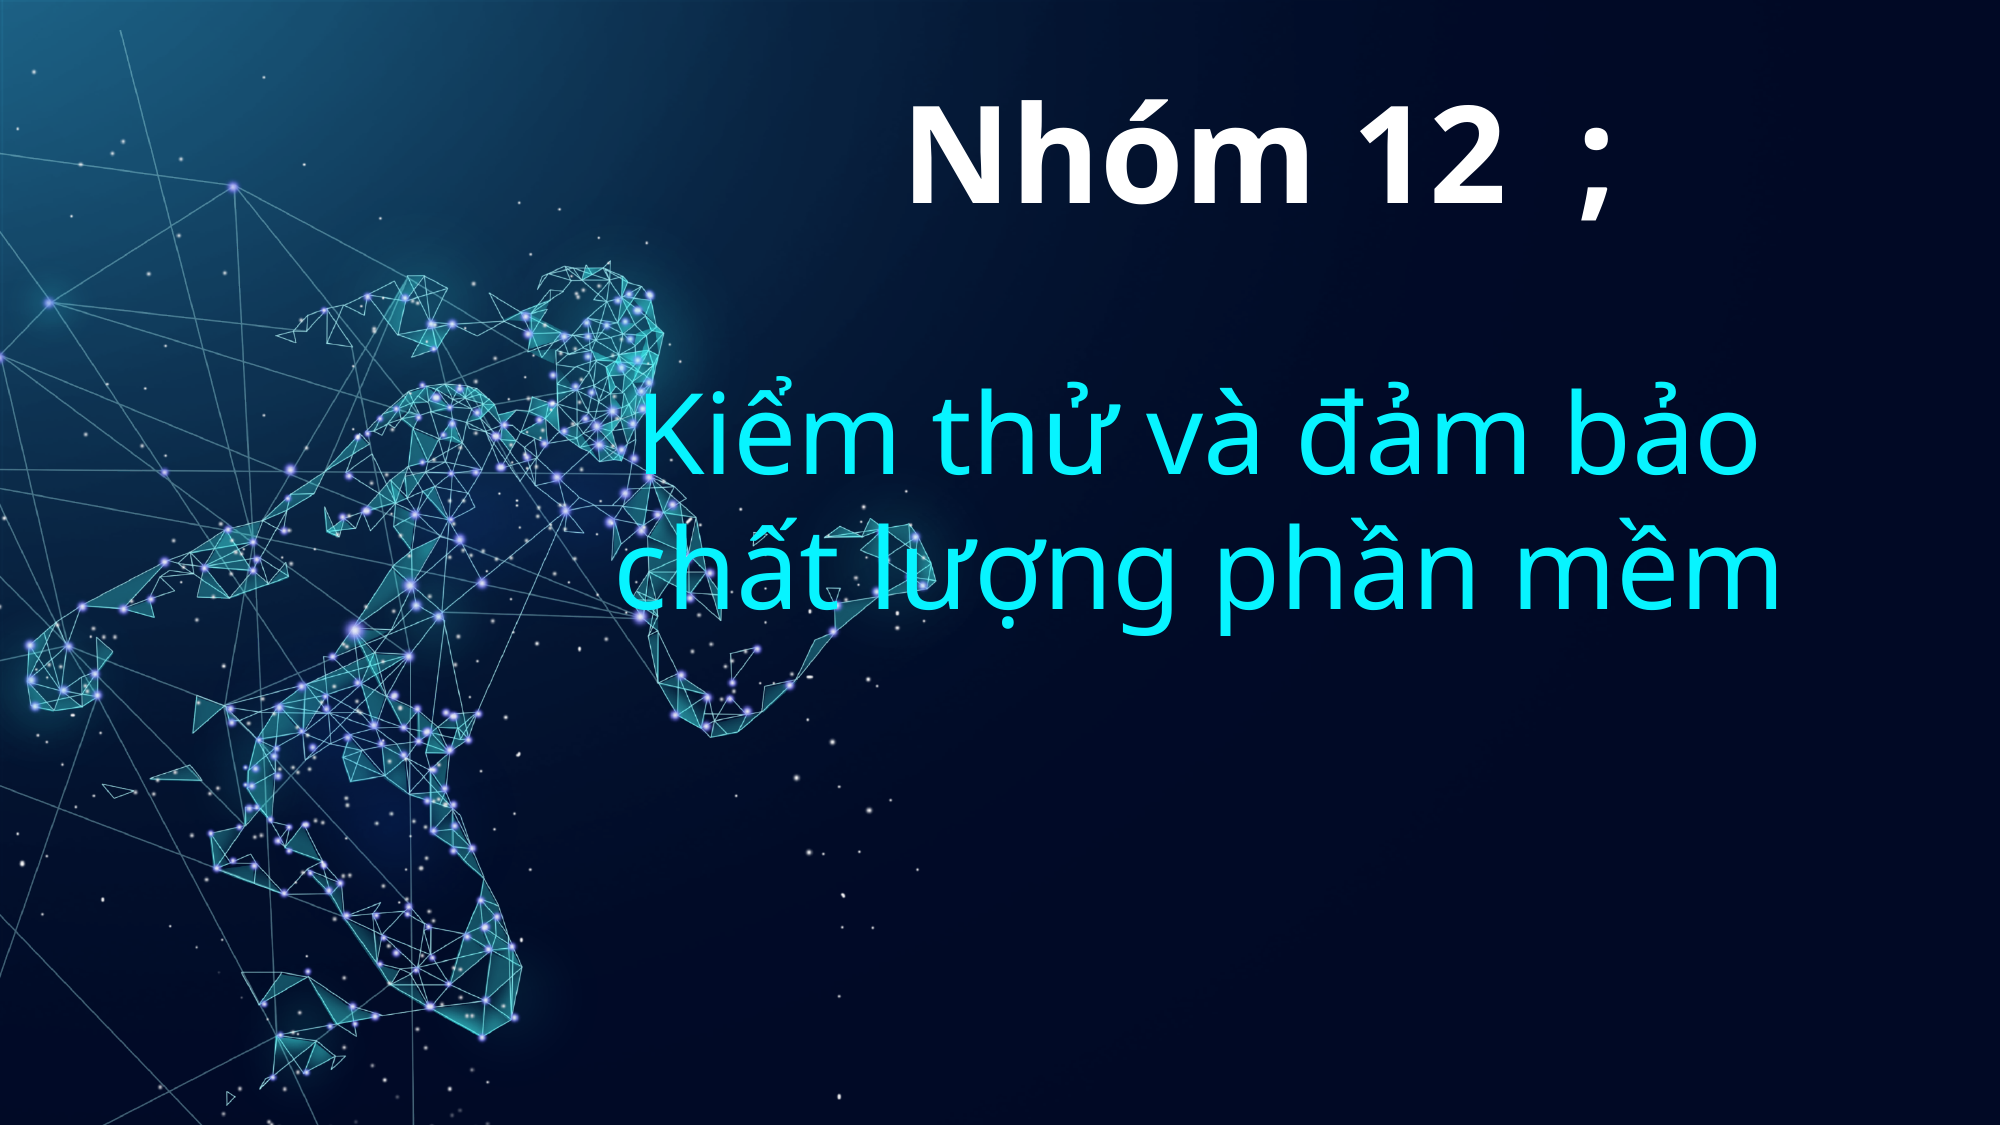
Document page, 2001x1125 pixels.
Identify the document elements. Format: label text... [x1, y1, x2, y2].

text_box Kiểm thử và đảm bảo chất lượng phần mềm [1743, 354, 1876, 640]
picture [0, 0, 2000, 1125]
